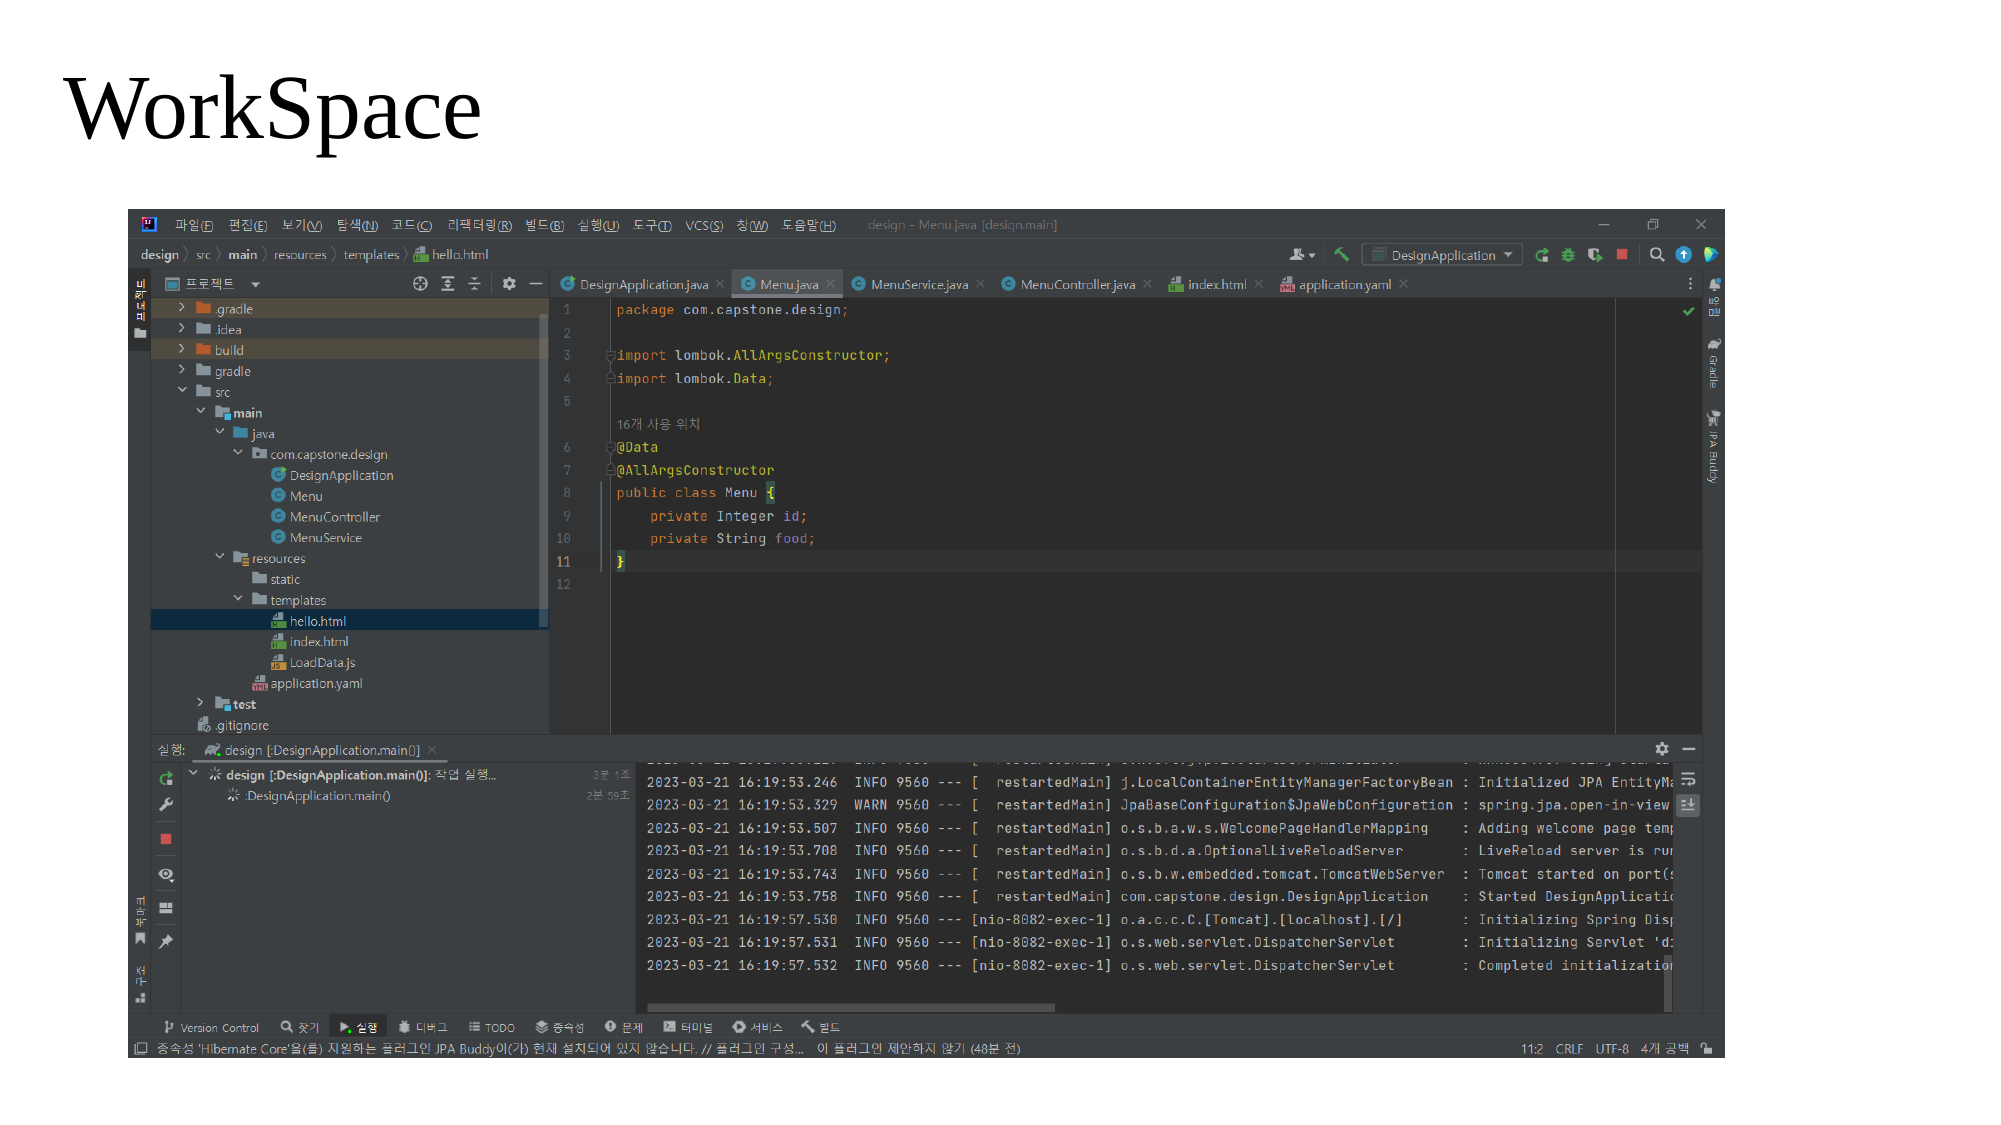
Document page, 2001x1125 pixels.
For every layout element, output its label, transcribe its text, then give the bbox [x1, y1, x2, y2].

picture [128, 209, 1725, 1058]
title WorkSpace [48, 0, 1774, 219]
